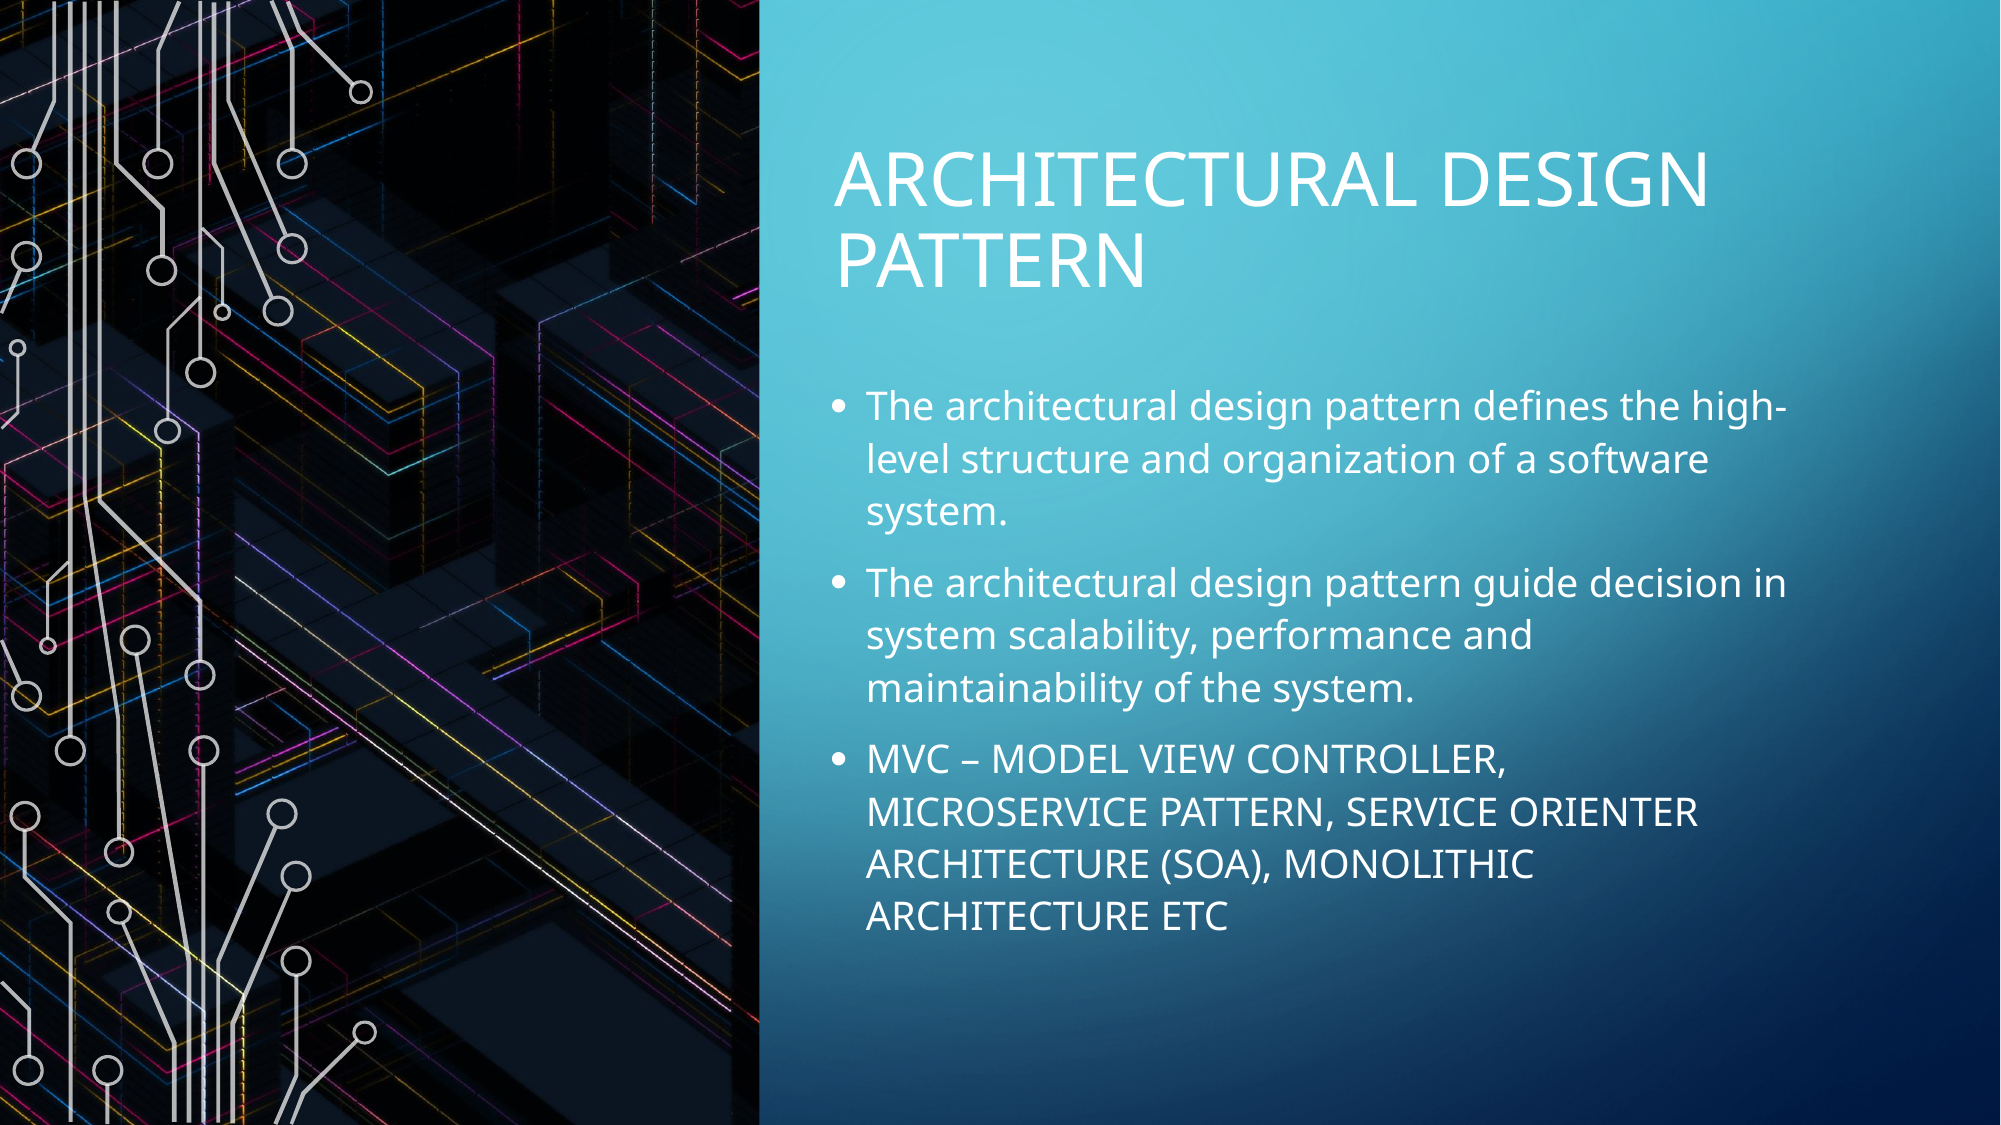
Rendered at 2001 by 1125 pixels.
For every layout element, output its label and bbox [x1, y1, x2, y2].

text_box [760, 0, 2000, 1125]
text_box [0, 0, 379, 1125]
picture [379, 0, 760, 1125]
